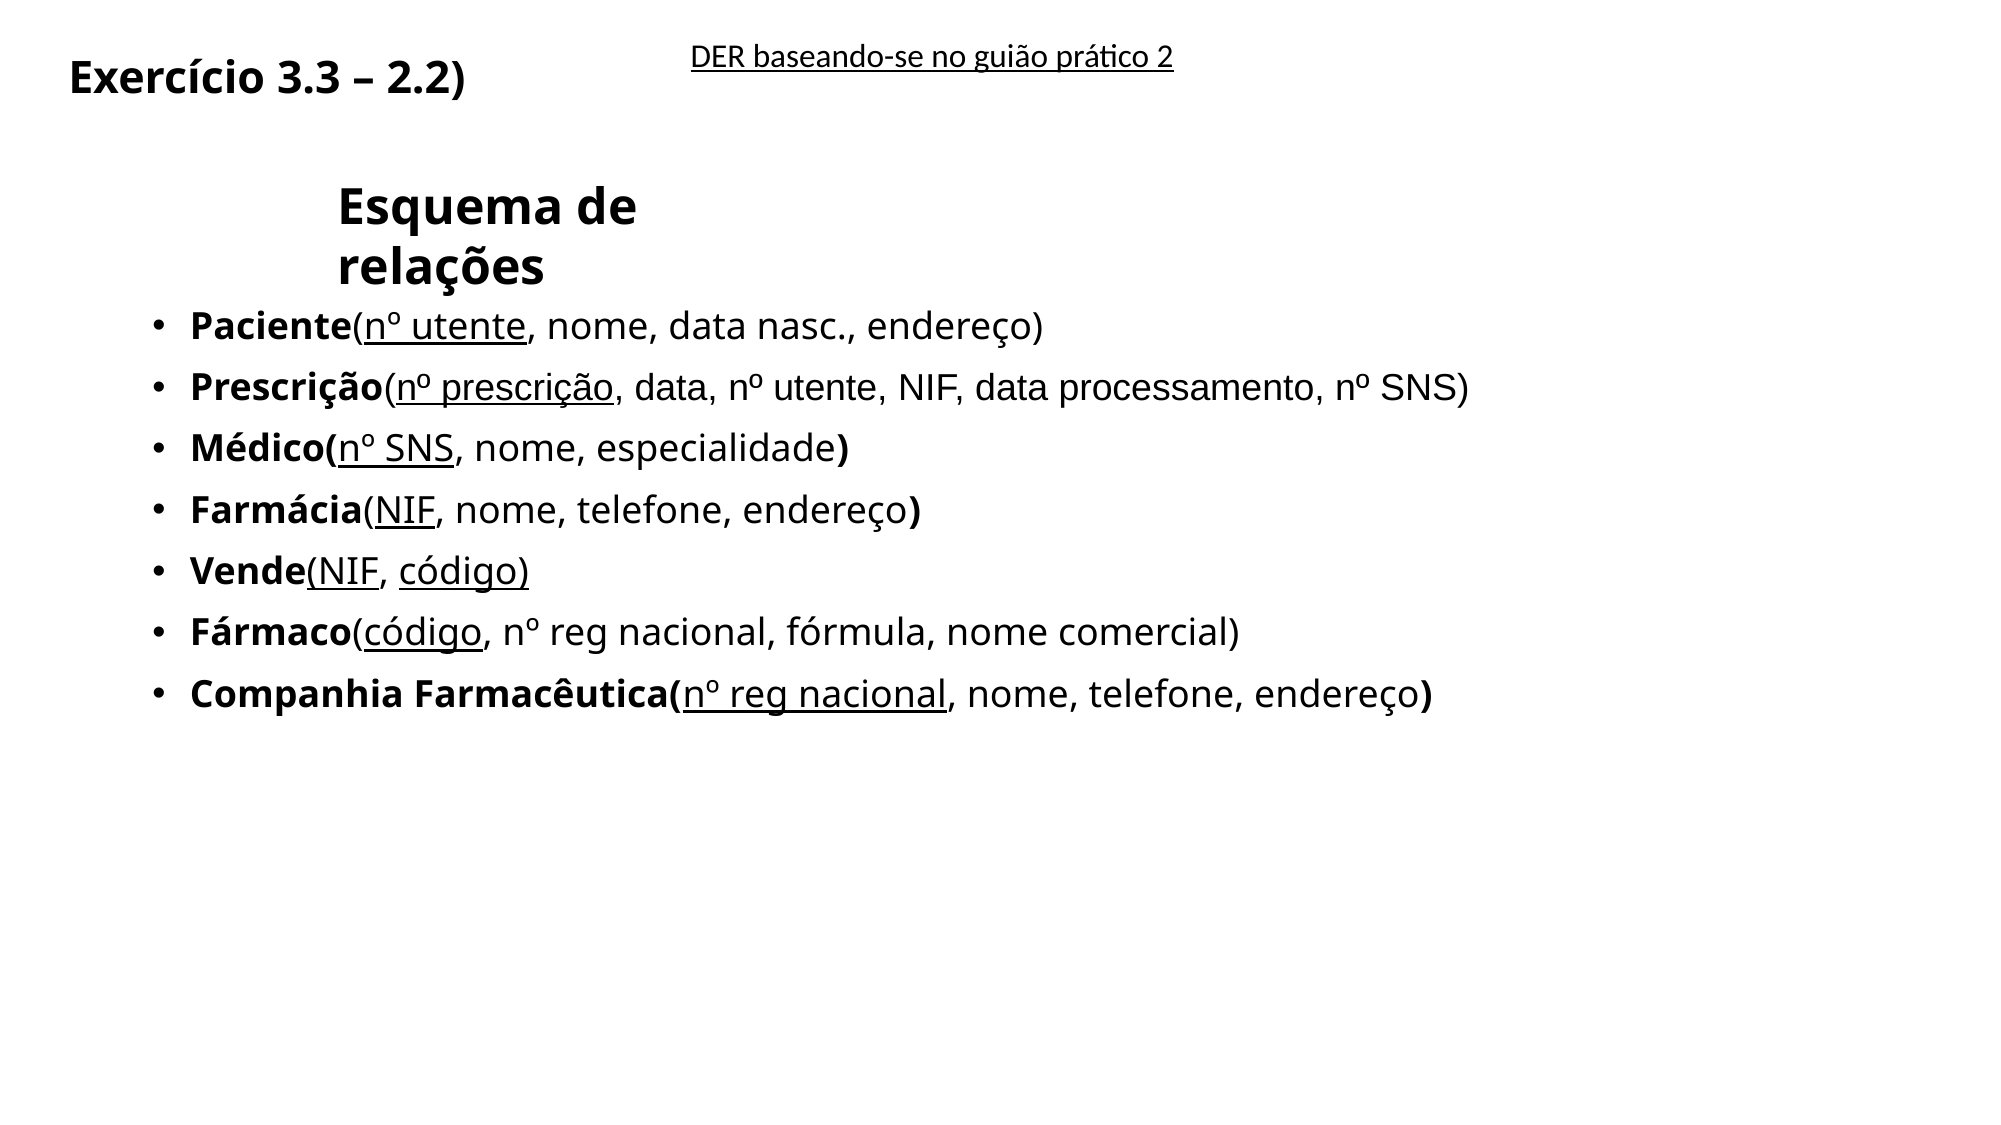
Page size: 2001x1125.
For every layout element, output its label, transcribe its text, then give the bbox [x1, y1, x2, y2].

title Exercício 3.3 – 2.2) [53, 27, 509, 132]
text_box DER baseando-se no guião prático 2 [675, 27, 1250, 82]
list Paciente(nº utente, nome, data nasc., endereço) Prescrição(nº prescrição, data, nº utente, NIF, data processamento, nº SNS) Médico(nº SNS, nome, especialidade) Farmácia(NIF, nome, telefone, endereço) Vende(NIF, código) Fármaco(código, nº reg nacional, fórmula, nome comercial) Companhia Farmacêutica(nº reg nacional, nome, telefone, endereço) [137, 299, 1863, 1014]
text_box Esquema de relações [323, 166, 832, 302]
